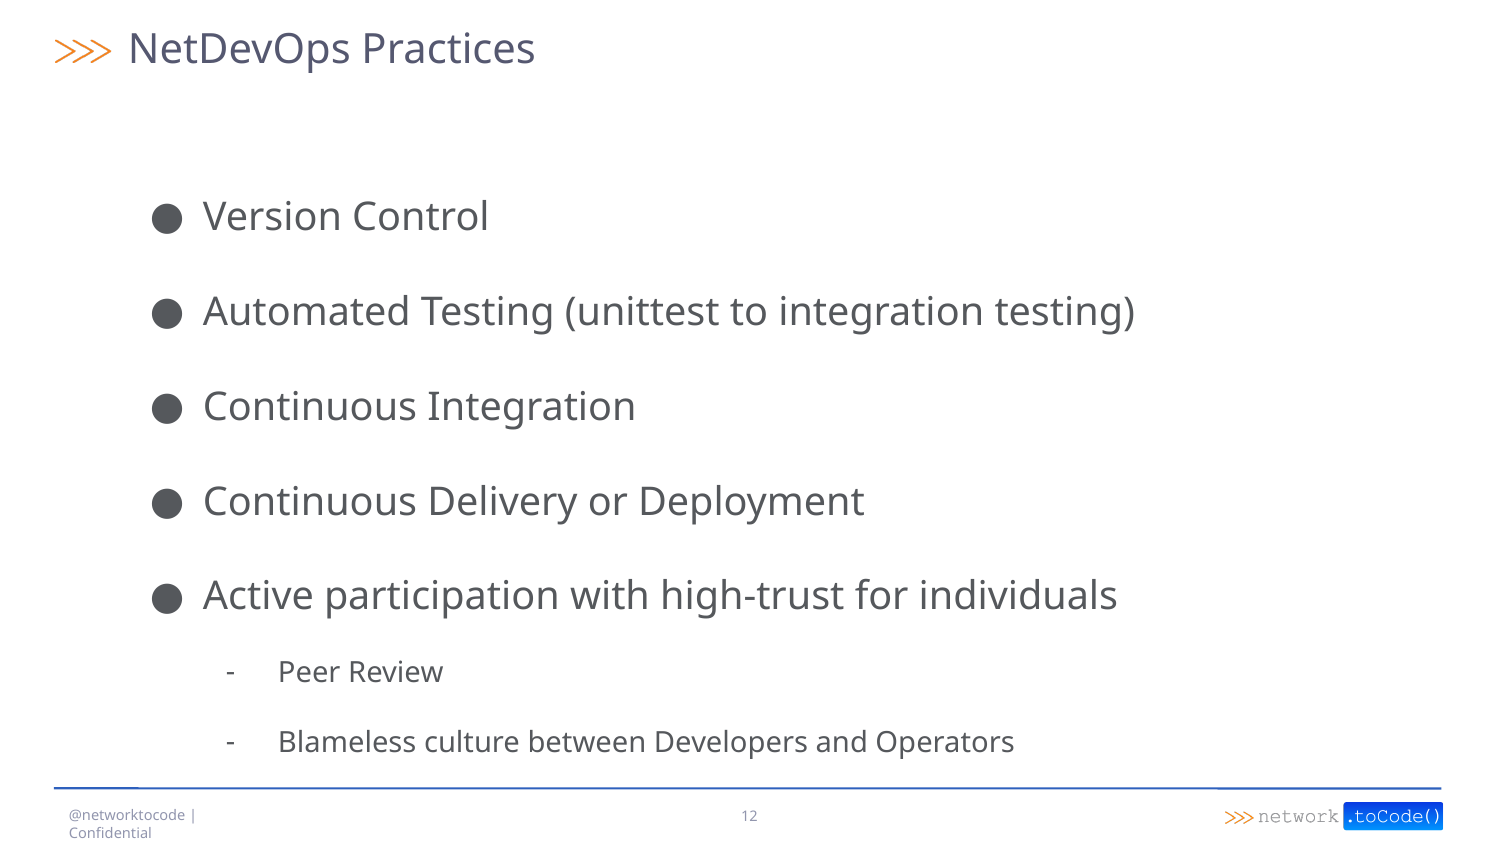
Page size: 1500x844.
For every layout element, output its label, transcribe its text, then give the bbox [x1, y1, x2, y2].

text_box Version Control Automated Testing (unittest to integration testing) Continuous Integration Continuous Delivery or Deployment Active participation with high-trust for individuals Peer Review Blameless culture between Developers and Operators [112, 128, 1356, 685]
title NetDevOps Practices [112, 21, 1442, 80]
picture [1225, 801, 1444, 831]
picture [53, 38, 112, 64]
